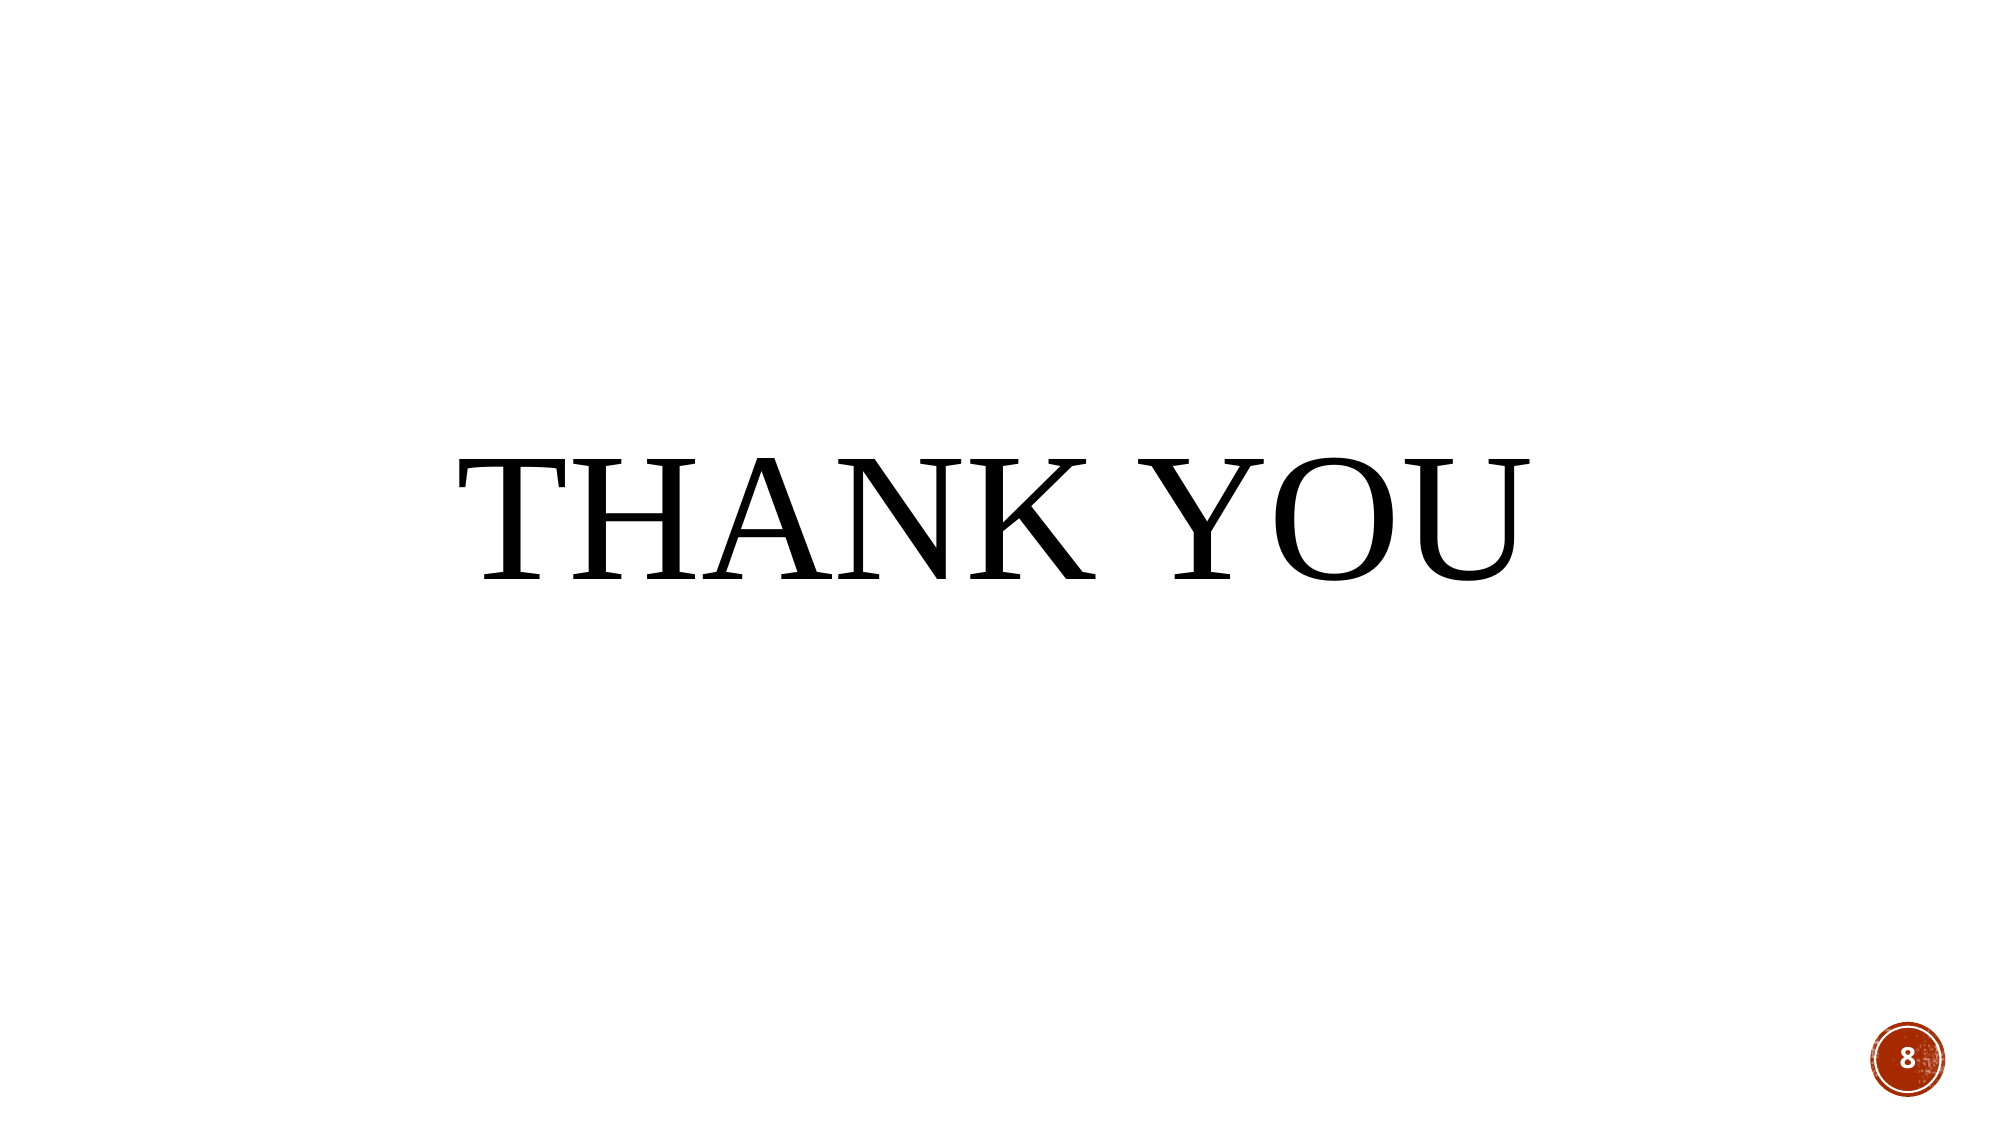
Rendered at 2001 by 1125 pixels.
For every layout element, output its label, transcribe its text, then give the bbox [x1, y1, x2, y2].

title Thank You [441, 411, 2000, 629]
slide_number 8 [1855, 1028, 1961, 1089]
